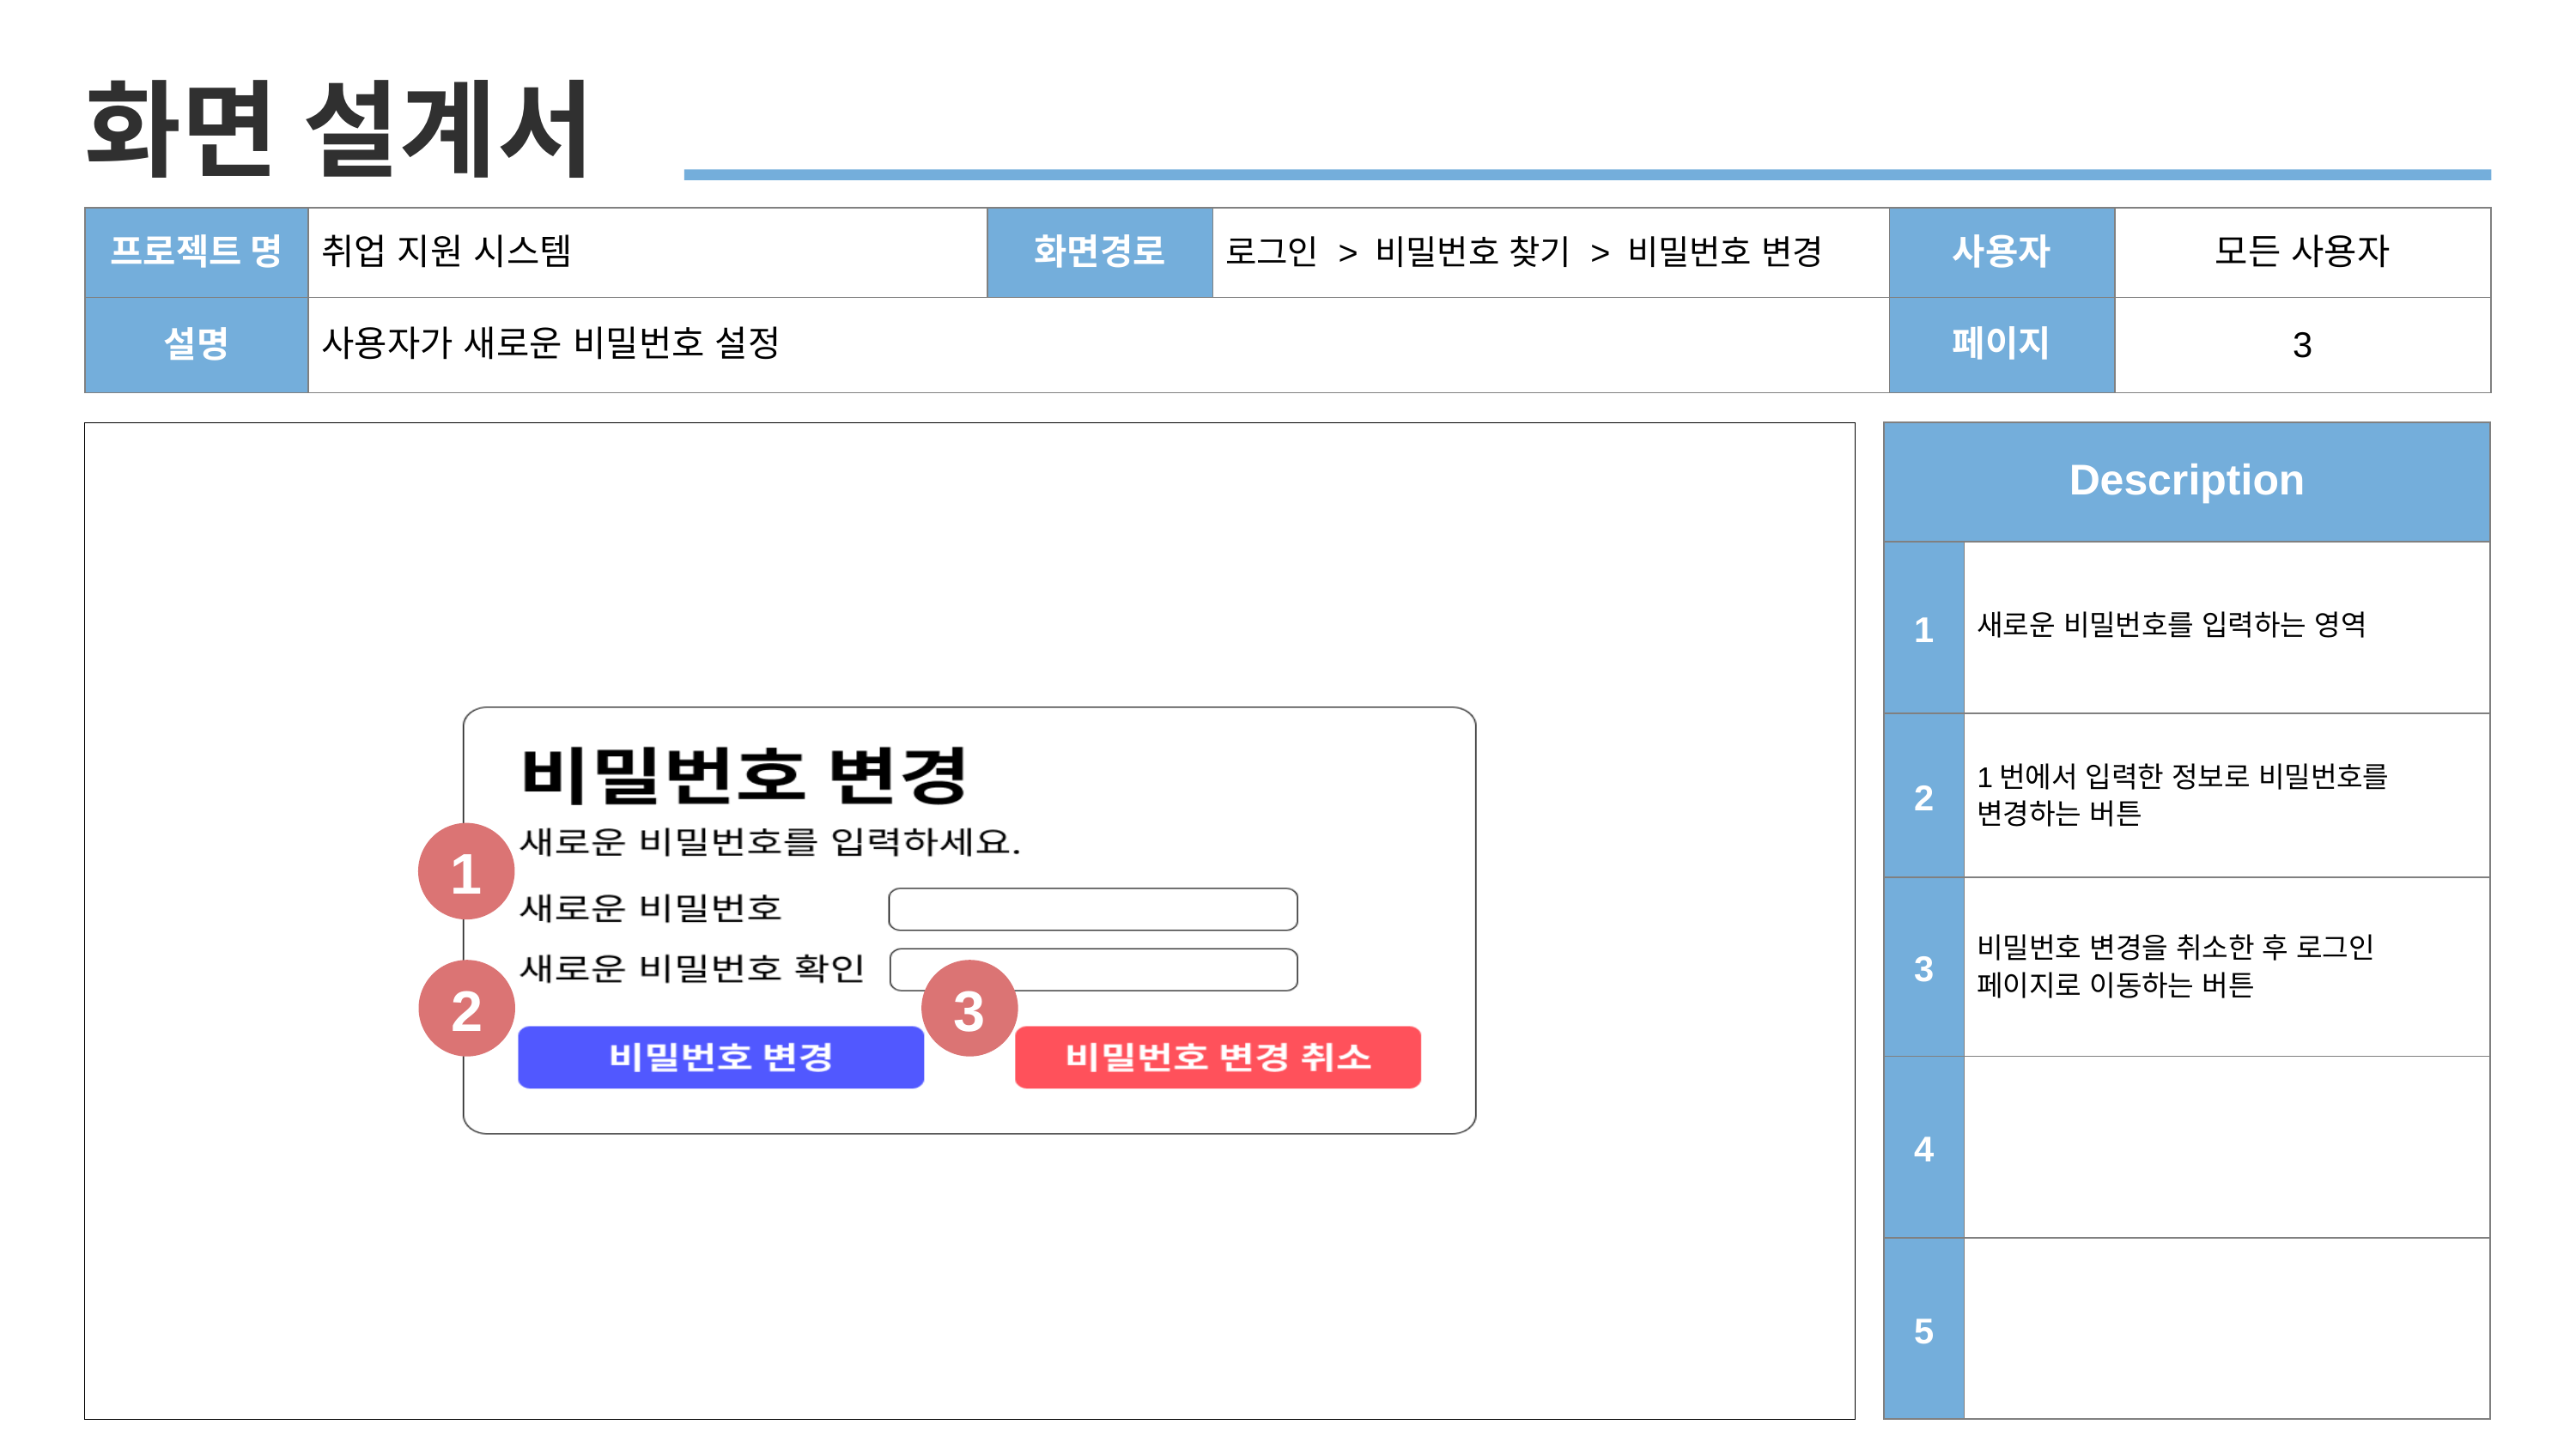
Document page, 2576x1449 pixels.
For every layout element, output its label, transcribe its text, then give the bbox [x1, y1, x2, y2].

table_header Description [1885, 423, 2489, 541]
table_cell 1번에서 입력한 정보로 비밀번호를 변경하는 버튼 [1965, 714, 2489, 876]
table_cell 비밀번호 변경을 취소한 후 로그인 페이지로 이동하는 버튼 [1965, 878, 2489, 1056]
table_cell 새로운 비밀번호를 입력하는 영역 [1965, 543, 2489, 712]
table_cell 1 [1885, 543, 1964, 712]
table_cell 4 [1885, 1057, 1964, 1237]
table_cell 5 [1885, 1239, 1964, 1418]
table_cell [1965, 1239, 2489, 1418]
table_cell 사용자가 새로운 비밀번호 설정 [309, 298, 1889, 392]
table_header 취업 지원 시스템 [309, 209, 987, 297]
table_cell 3 [1885, 878, 1964, 1056]
table_cell 2 [1885, 714, 1964, 876]
text_box 화면 설계서 [84, 73, 1358, 190]
table_cell 페이지 [1890, 298, 2114, 392]
table_header 프로젝트 명 [86, 209, 307, 297]
table_header 화면경로 [988, 209, 1212, 297]
table_cell 3 [2116, 298, 2490, 392]
picture [84, 421, 1856, 1420]
table_header 모든 사용자 [2116, 209, 2490, 297]
table_header 로그인 > 비밀번호 찾기 > 비밀번호 변경 [1213, 209, 1889, 297]
table_header 사용자 [1890, 209, 2114, 297]
table_cell 설명 [86, 298, 307, 392]
table_cell [1965, 1057, 2489, 1237]
